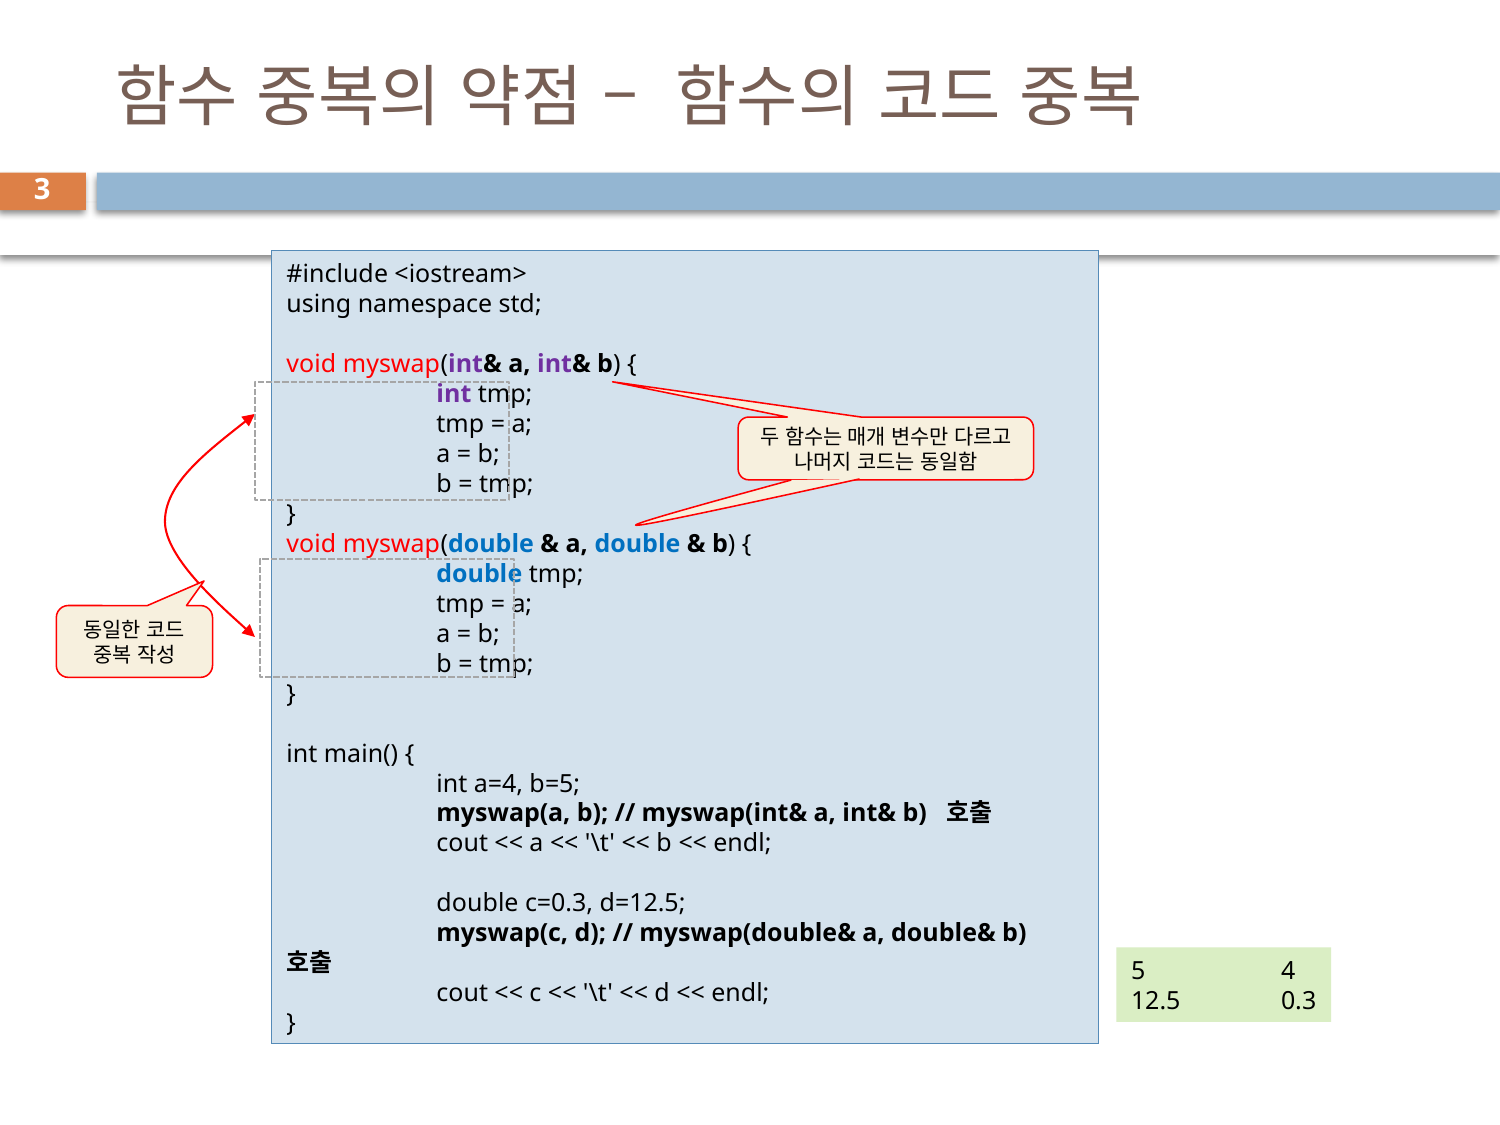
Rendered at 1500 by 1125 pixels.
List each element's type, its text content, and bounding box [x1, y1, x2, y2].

text_box 두 함수는 매개 변수만 다르고 나머지 코드는 동일함 [611, 380, 1036, 482]
text_box [253, 380, 511, 501]
slide_number 3 [0, 170, 87, 211]
text_box [258, 557, 516, 679]
text_box [634, 477, 860, 527]
text_box #include <iostream> using namespace std; void myswap(int& a, int& b) { int tmp; tmp = a; a = b; b = tmp; } void myswap(double & a, double & b) { double tmp; tmp = a; a = b; b = tmp; } int main() { int a=4, b=5; myswap(a, b); // myswap(int& a, int& b) 호출 cout << a << '\t' << b << endl; double c=0.3, d=12.5; myswap(c, d); // myswap(double& a, double& b) 호출 cout << c << '\t' << d << endl; } [271, 250, 1099, 1044]
text_box [163, 414, 255, 637]
text_box 동일한 코드 중복 작성 [54, 579, 215, 679]
text_box 5 4 12.5 0.3 [1116, 947, 1332, 1022]
title 함수 중복의 약점 – 함수의 코드 중복 [100, 37, 1438, 149]
